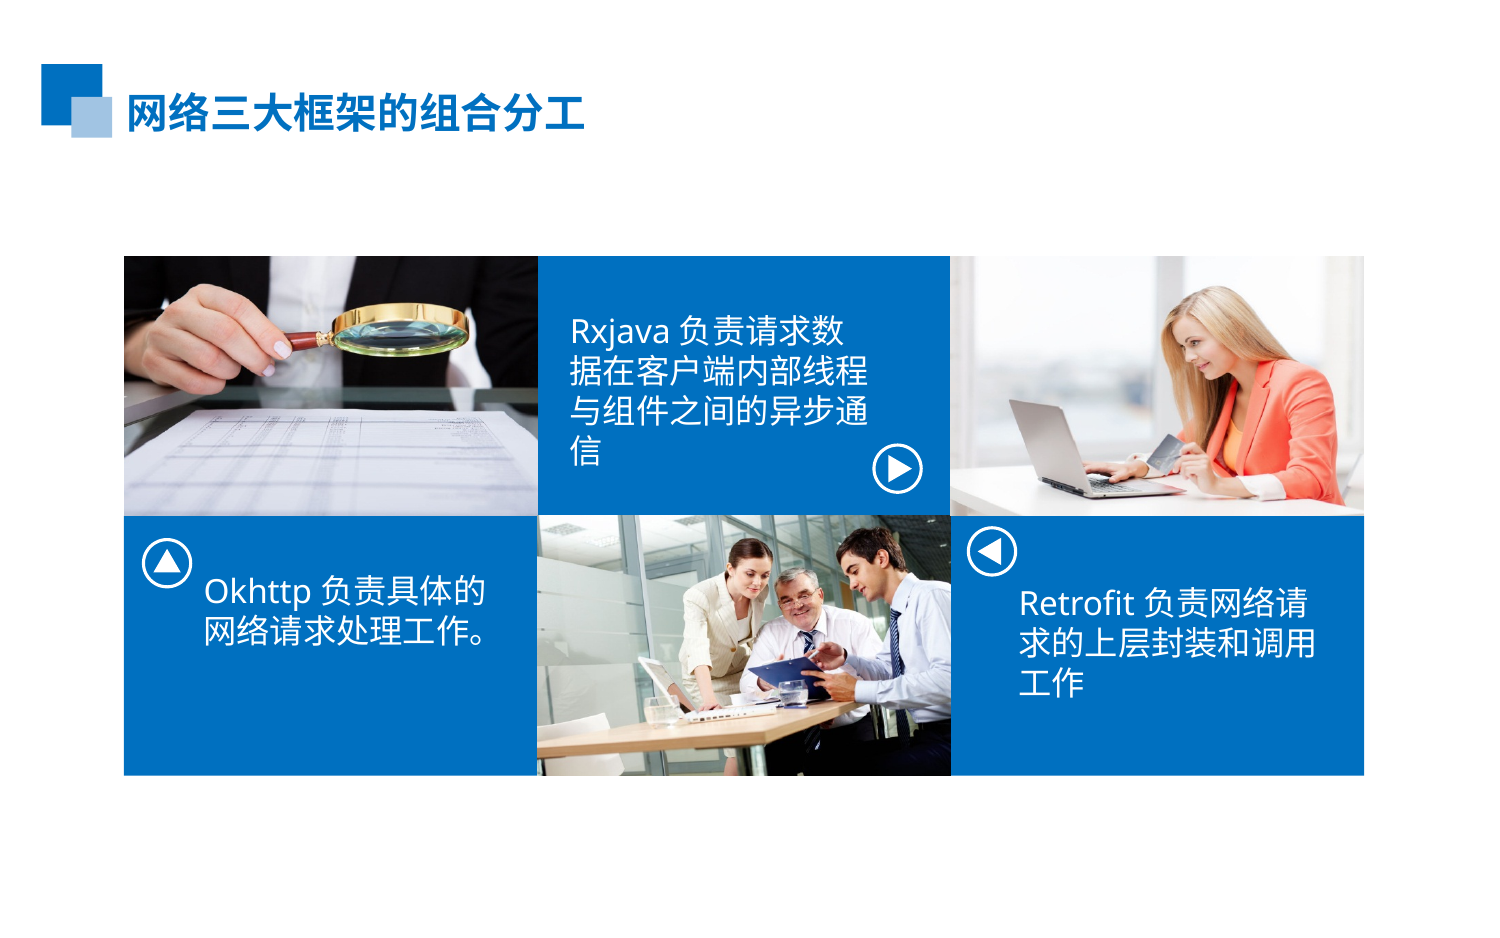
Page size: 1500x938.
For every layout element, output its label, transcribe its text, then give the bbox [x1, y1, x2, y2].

text_box [69, 95, 114, 140]
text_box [143, 539, 191, 588]
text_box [956, 524, 1365, 777]
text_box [538, 255, 949, 514]
picture [123, 255, 1365, 777]
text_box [873, 444, 922, 493]
text_box 网络三大框架的组合分工 [112, 78, 644, 144]
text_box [123, 524, 531, 777]
text_box [39, 62, 104, 127]
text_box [968, 527, 1016, 576]
